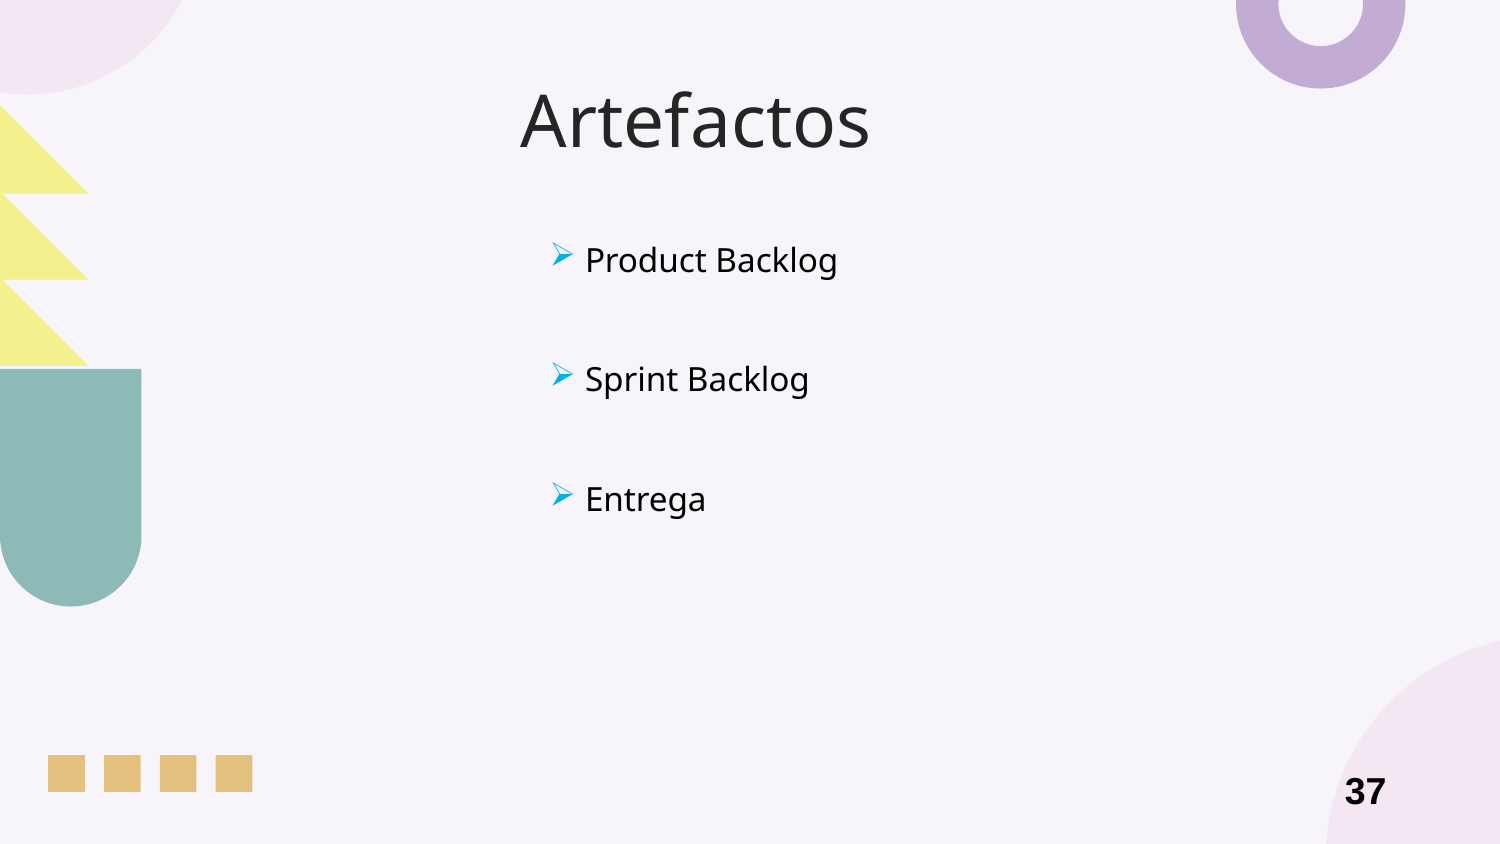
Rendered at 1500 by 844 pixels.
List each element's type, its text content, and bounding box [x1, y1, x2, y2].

title Artefactos [210, 42, 1183, 178]
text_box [0, 105, 142, 607]
text_box 37 [1281, 694, 1451, 827]
text_box Product Backlog Sprint Backlog Entrega [534, 211, 858, 561]
